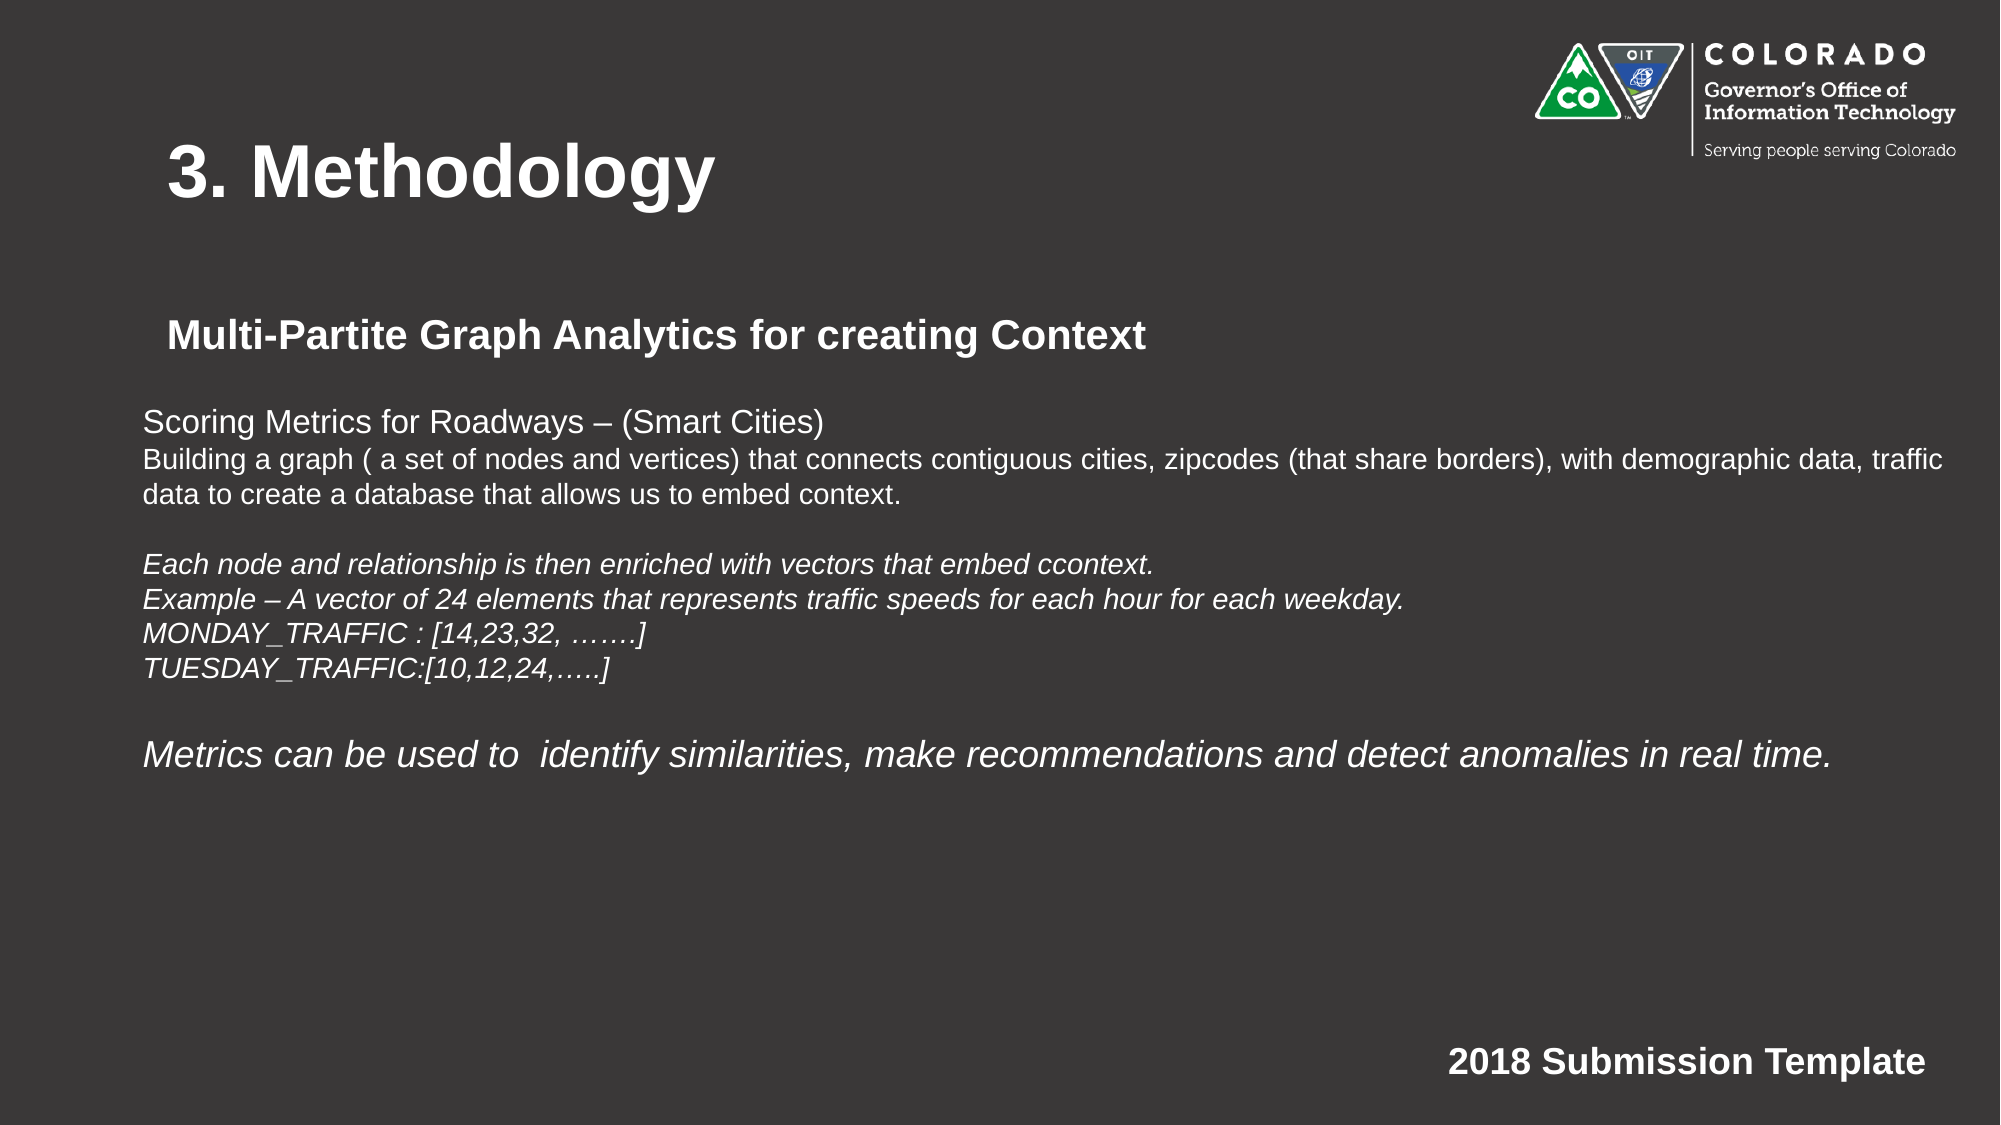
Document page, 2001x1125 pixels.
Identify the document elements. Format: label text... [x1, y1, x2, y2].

text_box 3. Methodology [152, 114, 1560, 221]
text_box Multi-Partite Graph Analytics for creating Context [152, 300, 1249, 366]
text_box Scoring Metrics for Roadways – (Smart Cities) Building a graph ( a set of nodes and vertices) that connects contiguous cities, zipcodes (that share borders), with demographic data, traffic data to create a database that allows us to embed context. Each node and relationship is then enriched with vectors that embed ccontext. Example – A vector of 24 elements that represents traffic speeds for each hour for each weekday. MONDAY_TRAFFIC : [14,23,32, …….] TUESDAY_TRAFFIC:[10,12,24,…..] Metrics can be used to identify similarities, make recommendations and detect anomalies in real time. [127, 392, 1971, 818]
picture [1535, 34, 1956, 168]
text_box 2018 Submission Template [1433, 1029, 1947, 1091]
